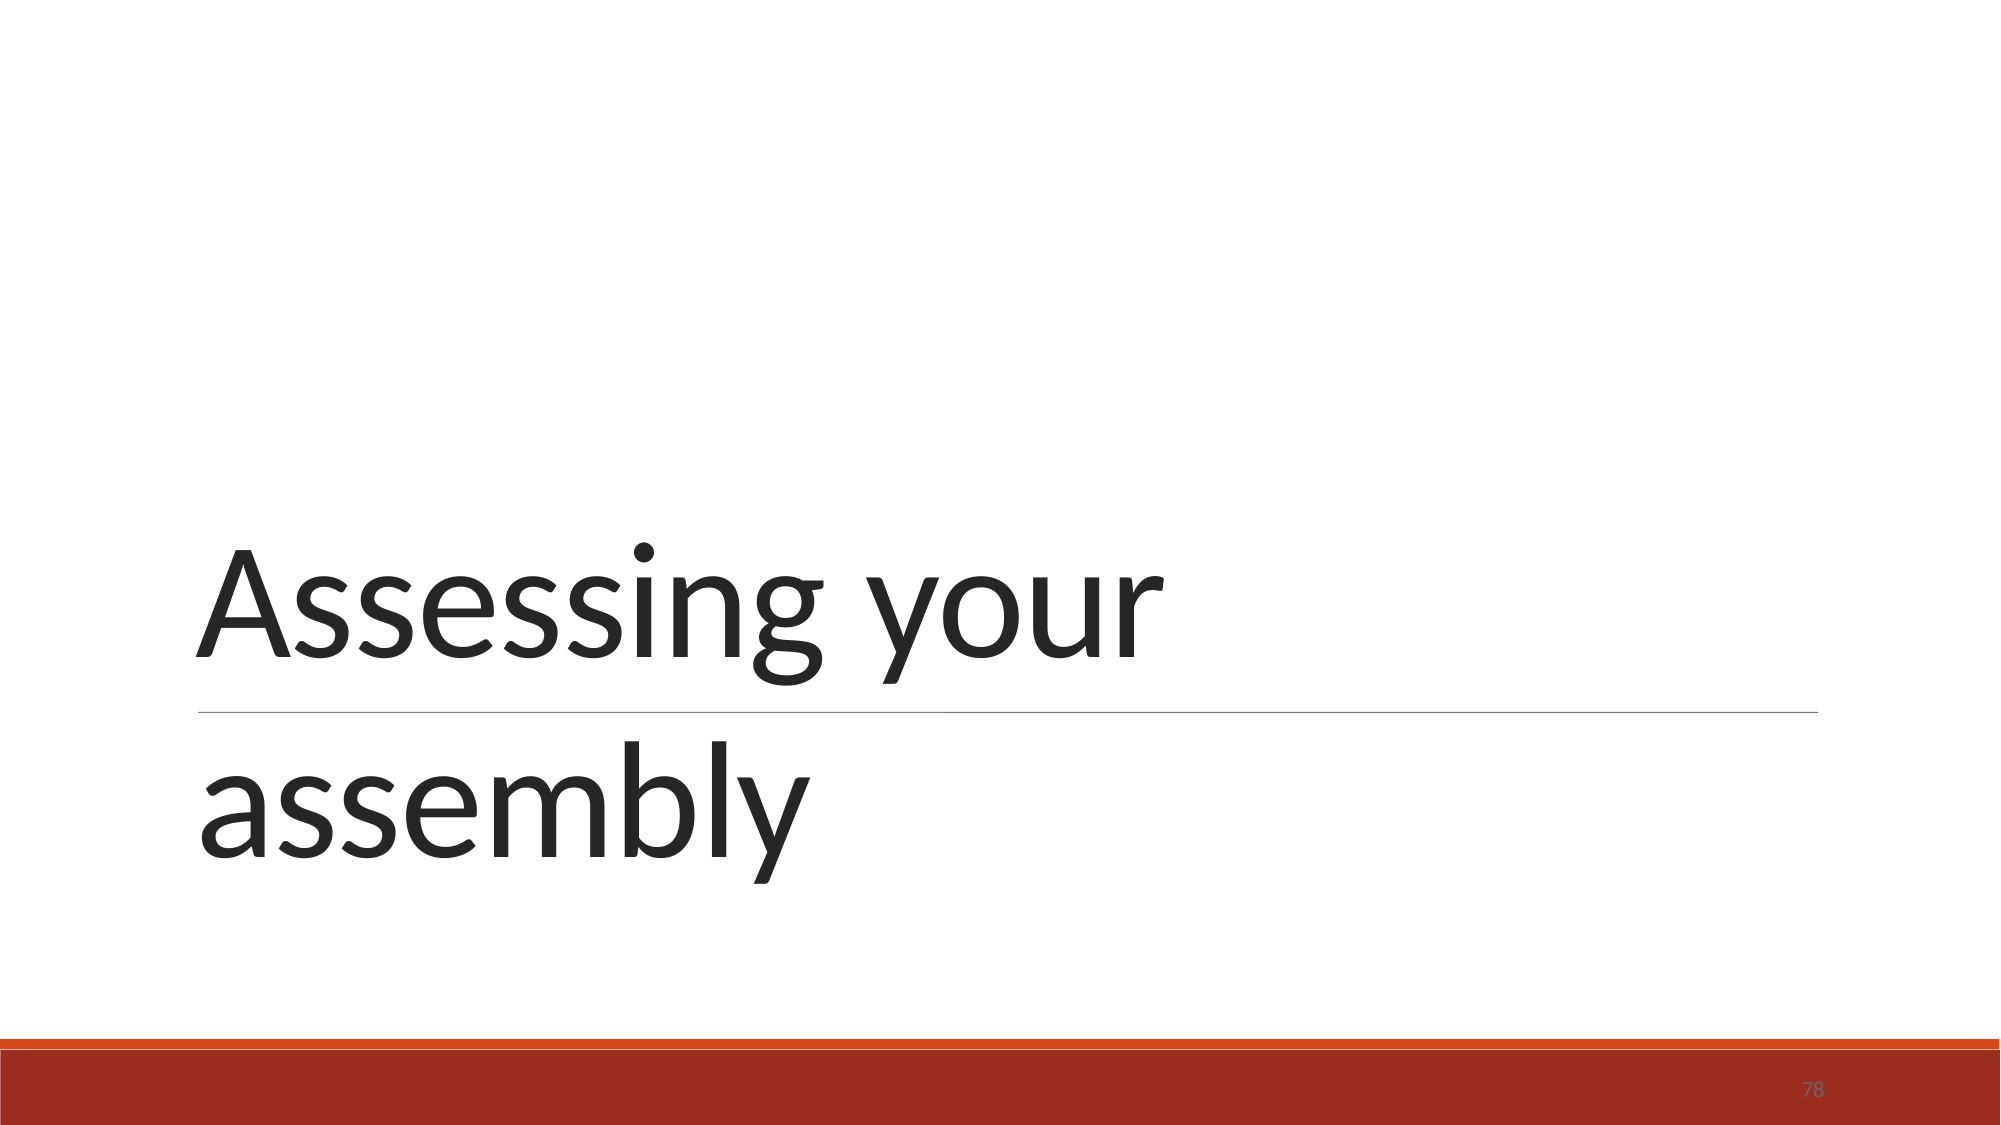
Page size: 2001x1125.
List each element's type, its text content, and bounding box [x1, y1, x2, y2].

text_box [0, 1038, 2000, 1125]
title Assessing your assembly [192, 488, 1807, 891]
